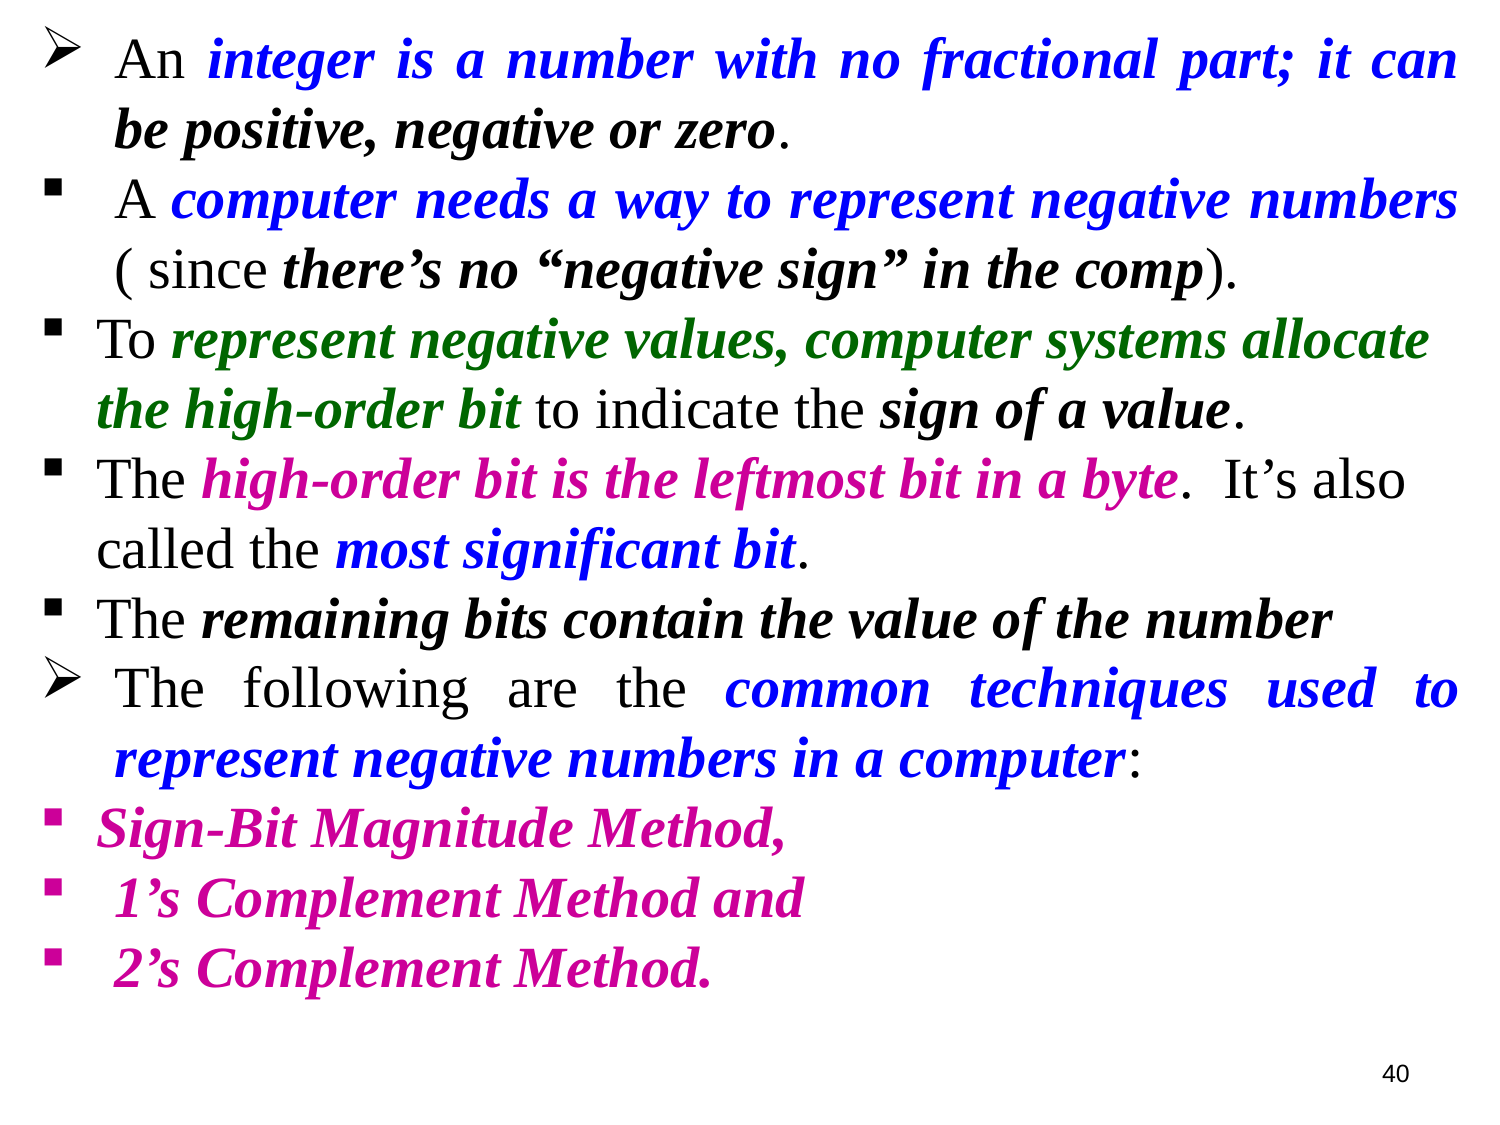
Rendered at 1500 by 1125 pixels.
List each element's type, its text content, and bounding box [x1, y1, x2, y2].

slide_number 40 [1074, 1042, 1425, 1103]
text_box An integer is a number with no fractional part; it can be positive, negative or zero. A computer needs a way to represent negative numbers ( since there’s no “negative sign” in the comp). To represent negative values, computer systems allocate the high-order bit to indicate the sign of a value. The high-order bit is the leftmost bit in a byte. It’s also called the most significant bit. The remaining bits contain the value of the number The following are the common techniques used to represent negative numbers in a computer: Sign-Bit Magnitude Method, 1’s Complement Method and 2’s Complement Method. [24, 12, 1475, 1125]
